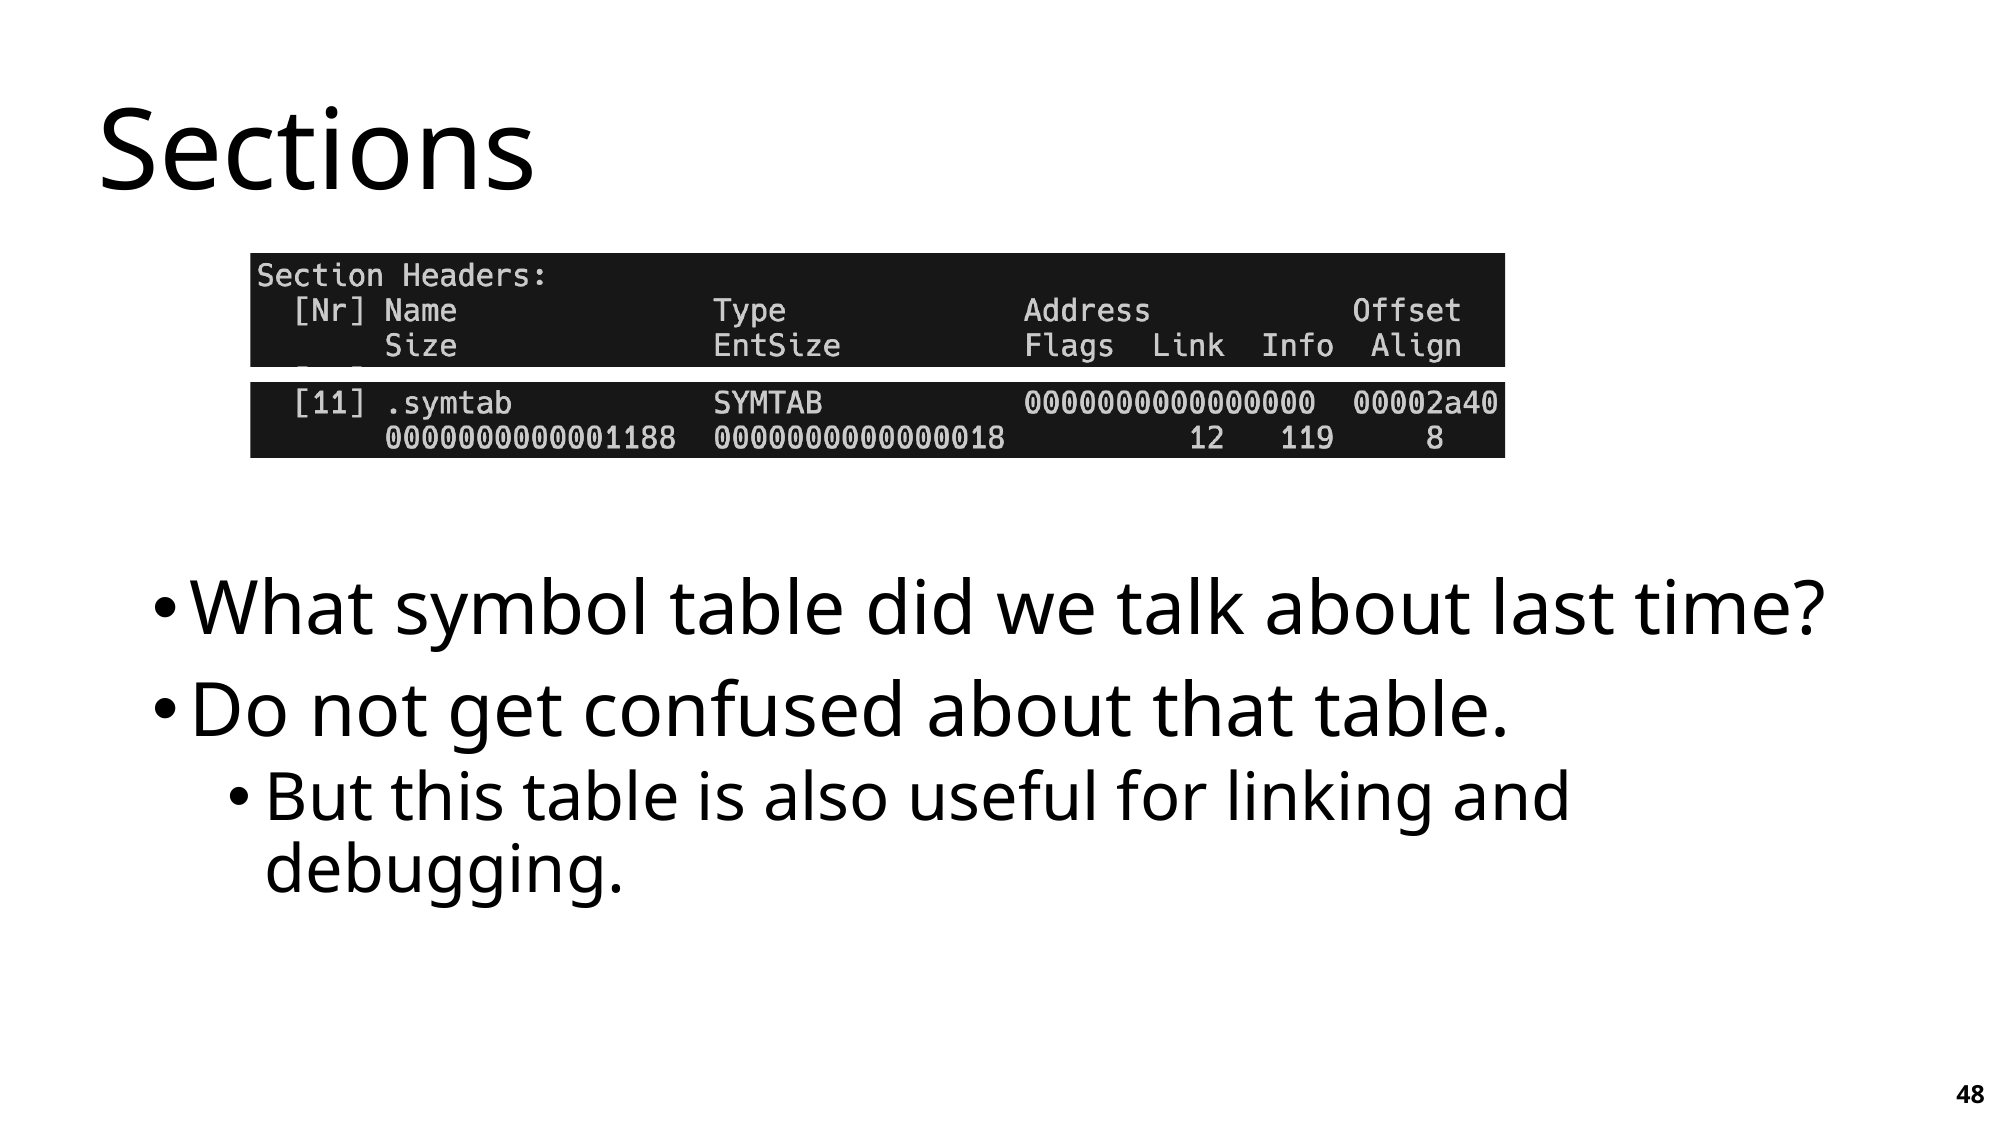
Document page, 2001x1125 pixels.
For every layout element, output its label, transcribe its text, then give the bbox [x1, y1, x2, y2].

picture [249, 381, 1506, 458]
list What symbol table did we talk about last time? Do not get confused about that table. But this table is also useful for linking and debugging. [137, 562, 1863, 1020]
title Sections [82, 44, 570, 262]
slide_number 48 [1550, 1065, 2000, 1125]
picture [249, 253, 1506, 368]
